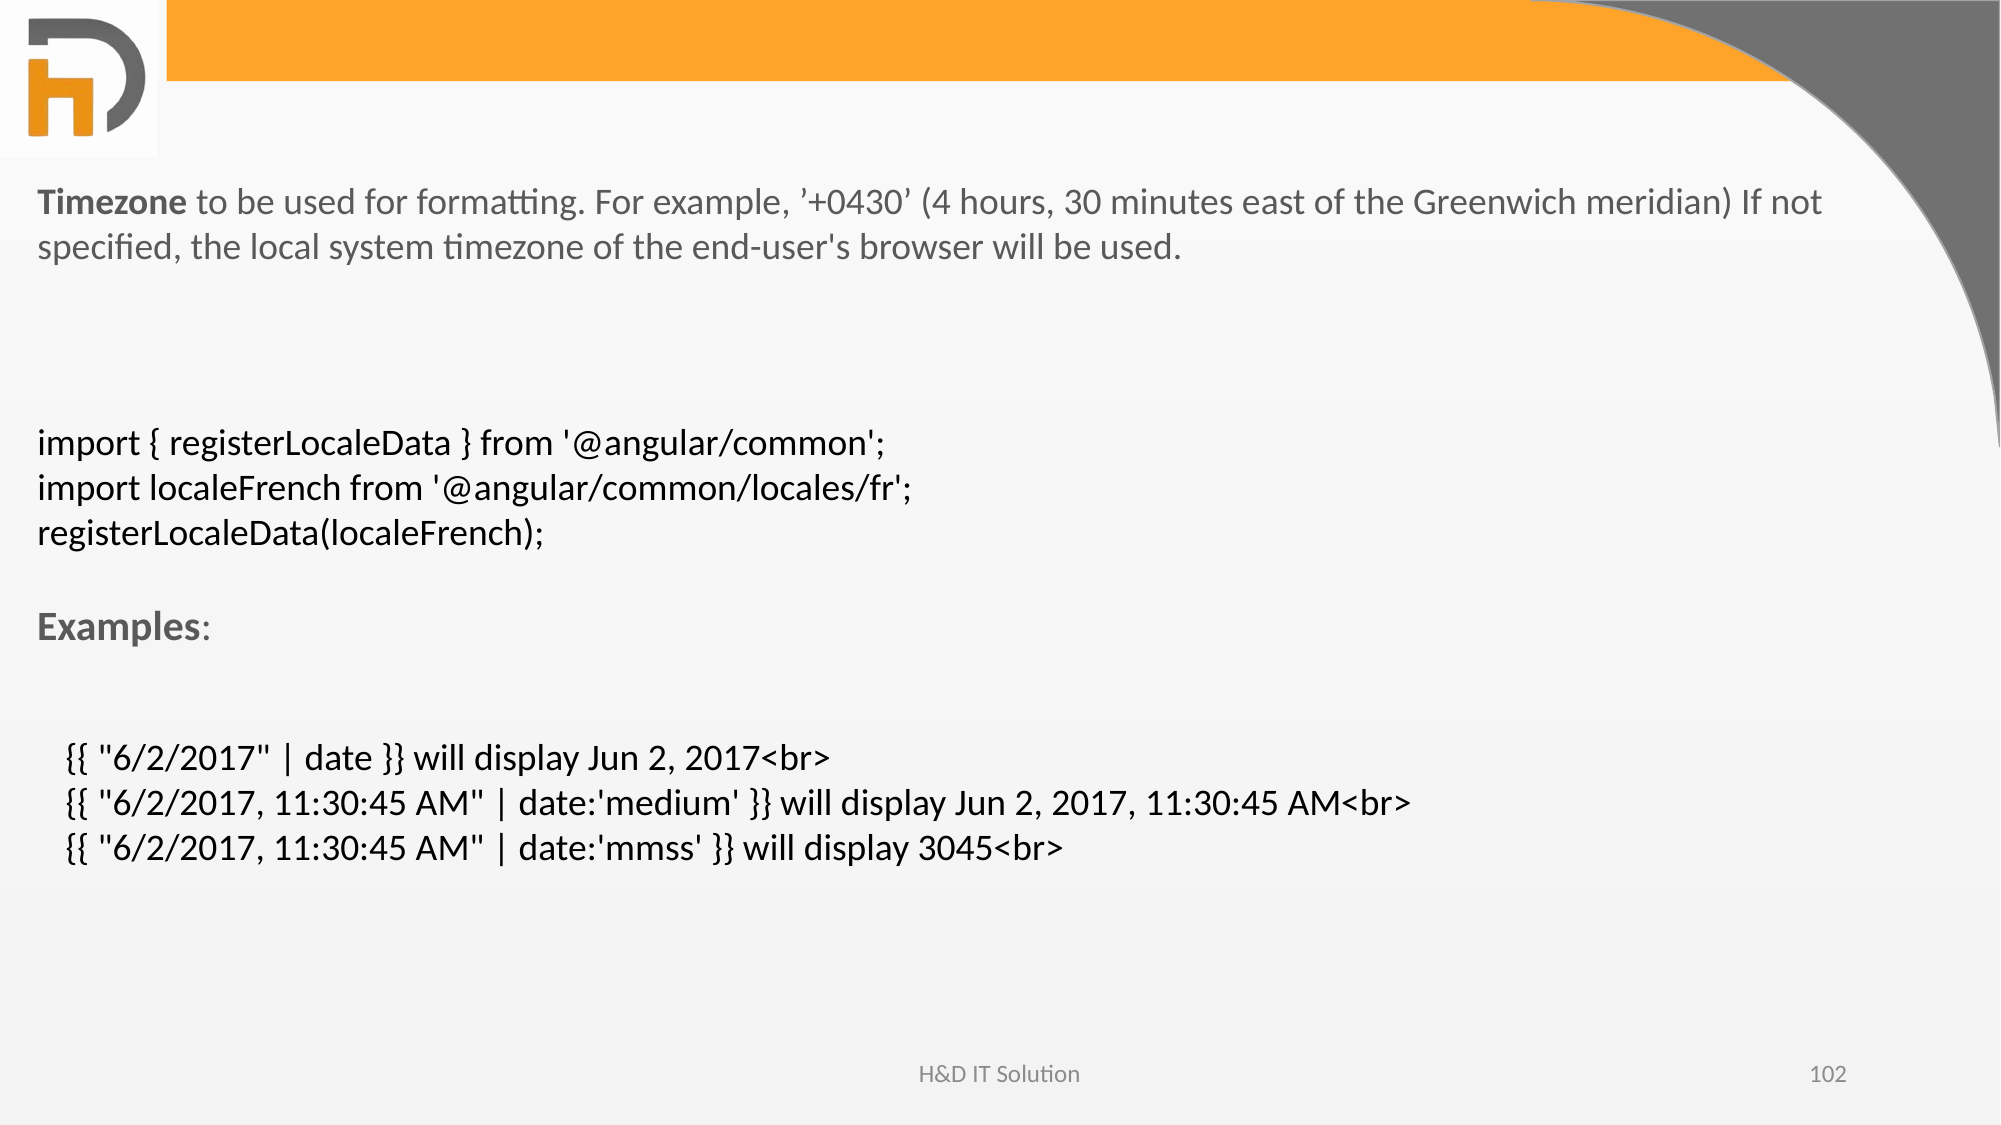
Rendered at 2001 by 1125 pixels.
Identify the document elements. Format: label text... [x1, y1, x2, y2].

footer H&D IT Solution [662, 1042, 1338, 1103]
picture [0, 0, 157, 157]
text_box {{ "6/2/2017" | date }} will display Jun 2, 2017<br> {{ "6/2/2017, 11:30:45 AM" | date:'medium' }} will display Jun 2, 2017, 11:30:45 AM<br> {{ "6/2/2017, 11:30:45 AM" | date:'mmss' }} will display 3045<br> [50, 725, 1950, 876]
slide_number 102 [1412, 1042, 1863, 1103]
text_box Examples: [22, 591, 1023, 657]
text_box import { registerLocaleData } from '@angular/common'; import localeFrench from '@angular/common/locales/fr'; registerLocaleData(localeFrench); [22, 410, 1660, 561]
text_box Timezone to be used for formatting. For example, ’+0430’ (4 hours, 30 minutes east of the Greenwich meridian) If not specified, the local system timezone of the end-user's browser will be used. [22, 169, 1954, 320]
